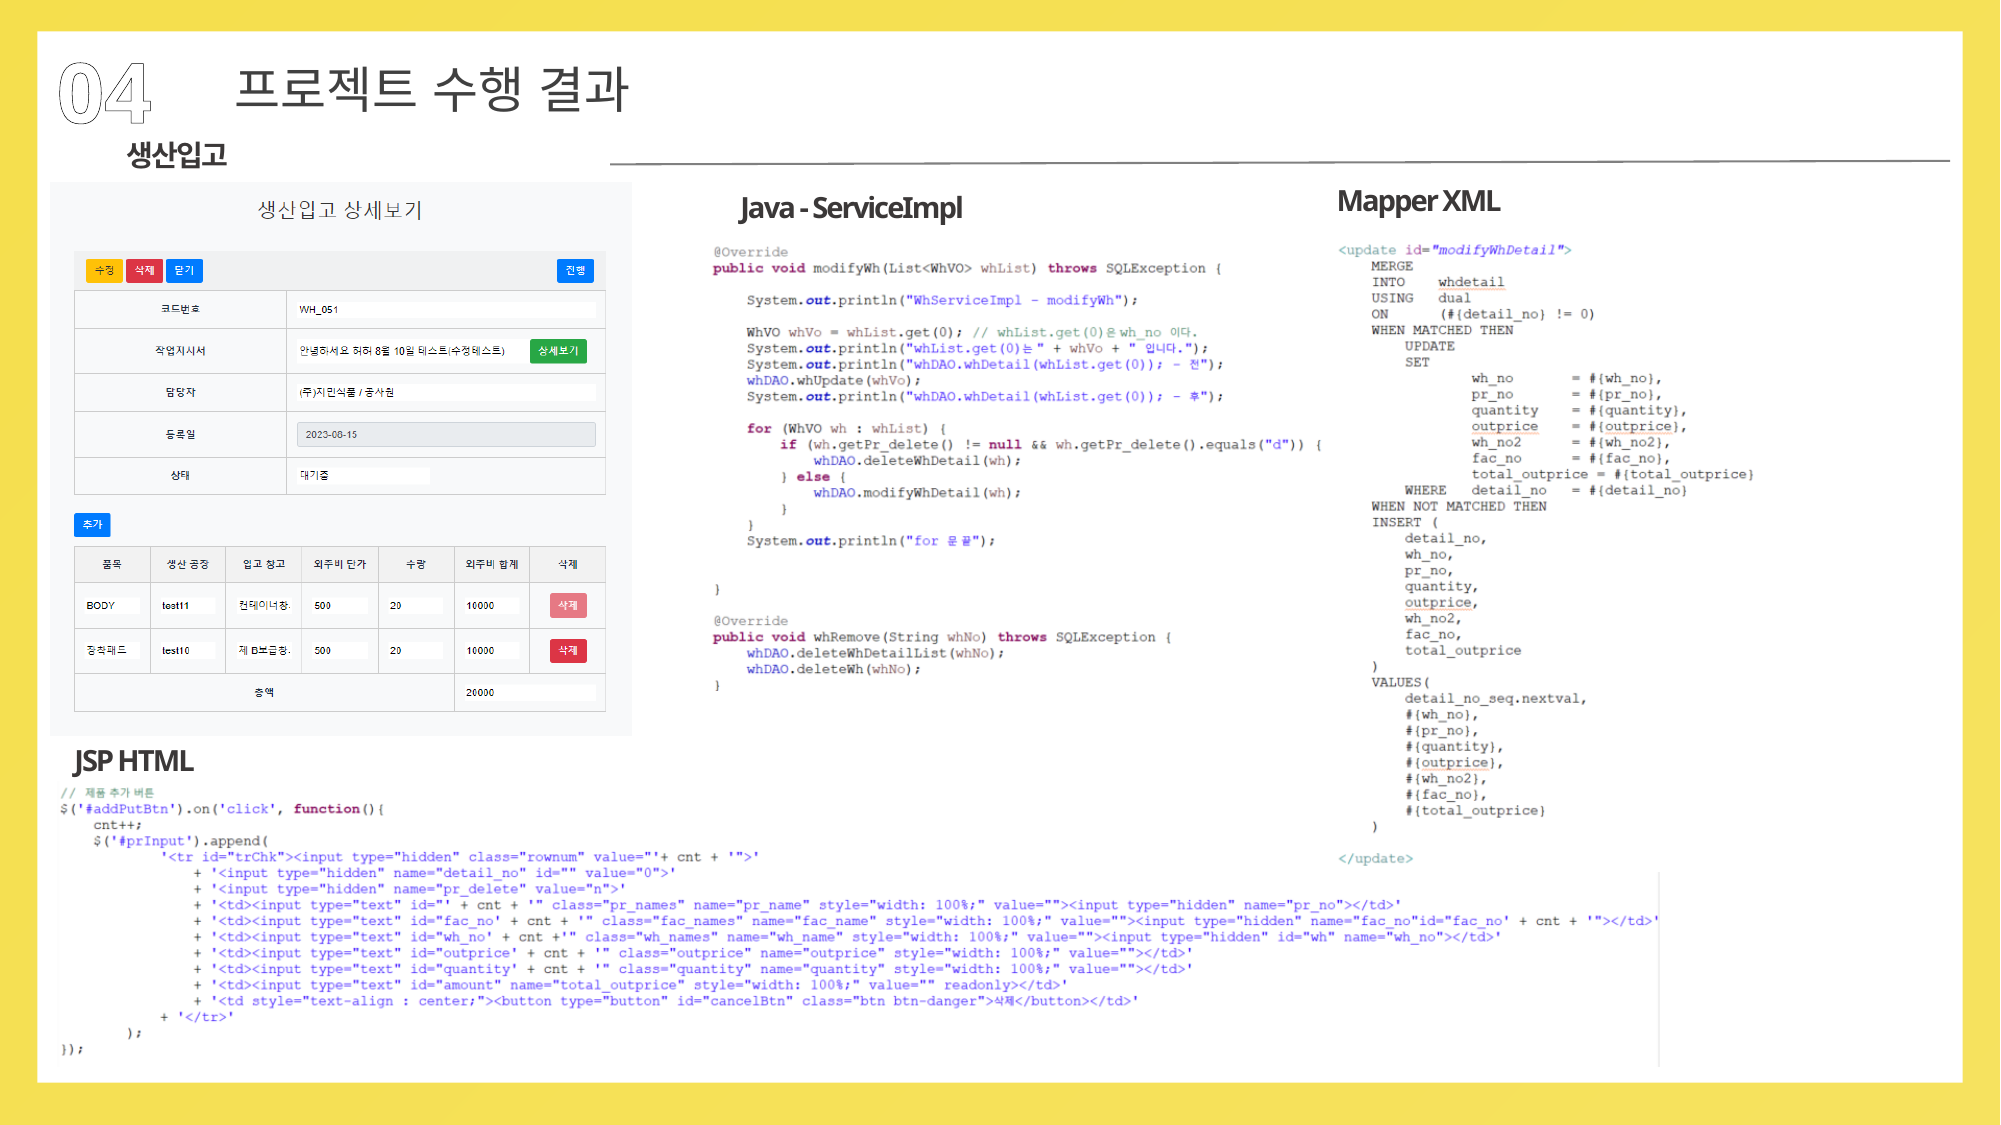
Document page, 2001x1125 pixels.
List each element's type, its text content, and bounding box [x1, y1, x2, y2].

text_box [610, 160, 1951, 165]
text_box 04 [41, 32, 233, 148]
text_box 생산입고 [112, 129, 571, 180]
text_box 프로젝트 수행 결과 [220, 51, 647, 127]
picture [50, 182, 632, 736]
text_box JSP HTML [59, 736, 518, 781]
text_box Mapper XML [1321, 175, 1781, 226]
text_box Java - ServiceImpl [725, 181, 1184, 232]
text_box [36, 30, 1964, 1084]
picture [52, 236, 1763, 1067]
